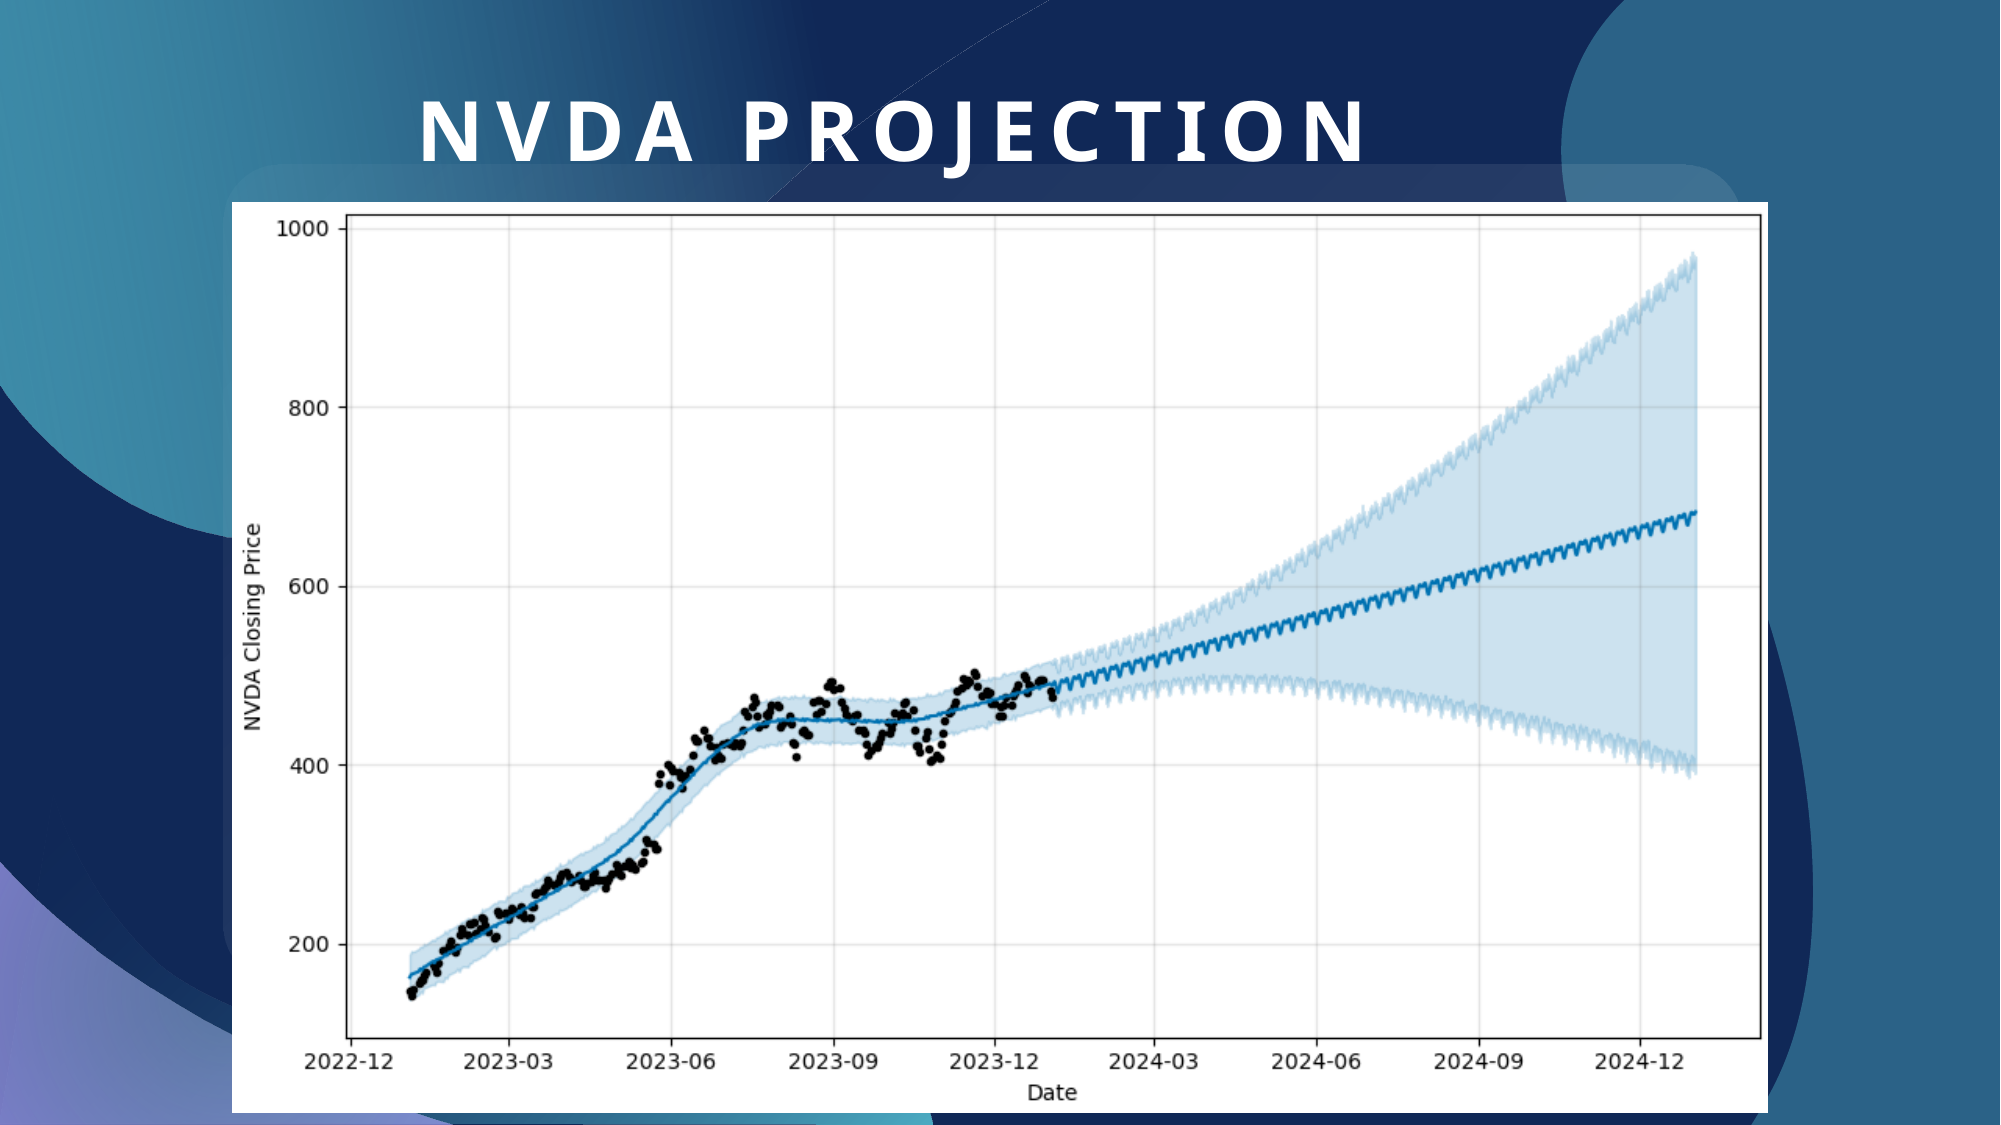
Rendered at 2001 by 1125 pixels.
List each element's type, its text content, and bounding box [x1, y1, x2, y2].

picture [231, 202, 1768, 1114]
title Nvda projection [189, 11, 1595, 188]
